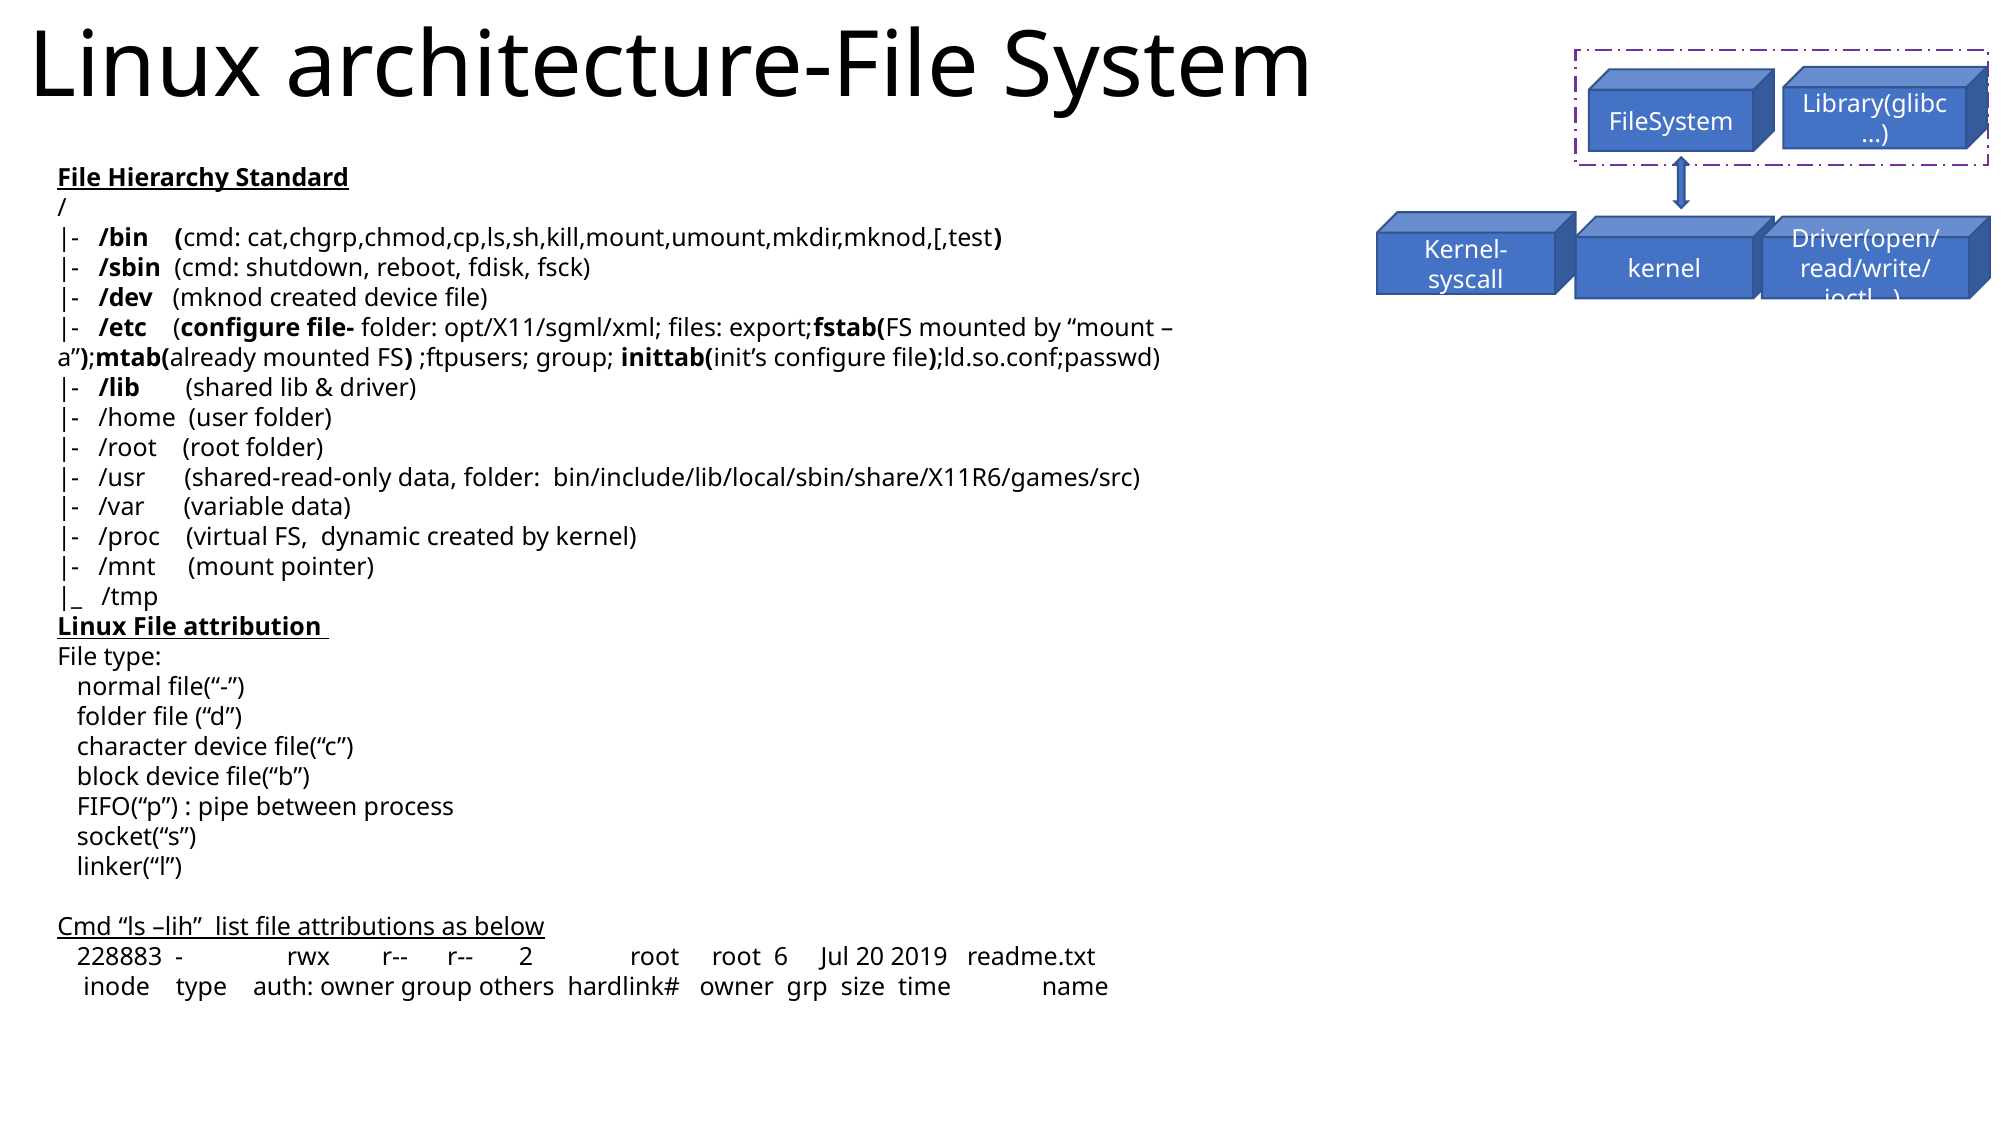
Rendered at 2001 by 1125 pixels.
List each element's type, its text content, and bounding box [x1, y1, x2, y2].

title Linux architecture-File System [13, 3, 1863, 131]
text_box Library(glibc…) [1782, 65, 1988, 150]
text_box Driver(open/read/write/ioctl…) [1760, 215, 1991, 300]
text_box File Hierarchy Standard / |- /bin (cmd: cat,chgrp,chmod,cp,ls,sh,kill,mount,umount,mkdir,mknod,[,test) |- /sbin (cmd: shutdown, reboot, fdisk, fsck) |- /dev (mknod created device file) |- /etc (configure file- folder: opt/X11/sgml/xml; files: export;fstab(FS mounted by “mount –a”);mtab(already mounted FS) ;ftpusers; group; inittab(init’s configure file);ld.so.conf;passwd) |- /lib (shared lib & driver) |- /home (user folder) |- /root (root folder) |- /usr (shared-read-only data, folder: bin/include/lib/local/sbin/share/X11R6/games/src) |- /var (variable data) |- /proc (virtual FS, dynamic created by kernel) |- /mnt (mount pointer) |_ /tmp Linux File attribution File type: normal file(“-”) folder file (“d”) character device file(“c”) block device file(“b”) FIFO(“p”) : pipe between process socket(“s”) linker(“l”) Cmd “ls –lih” list file attributions as below 228883 - rwx r-- r-- 2 root root 6 Jul 20 2019 readme.txt inode type auth: owner group others hardlink# owner grp size time name [42, 154, 1346, 1038]
text_box [1672, 155, 1691, 210]
text_box Kernel-syscall [1376, 211, 1577, 295]
text_box kernel [1574, 215, 1775, 300]
text_box [1574, 49, 1989, 166]
text_box FileSystem [1587, 68, 1775, 152]
